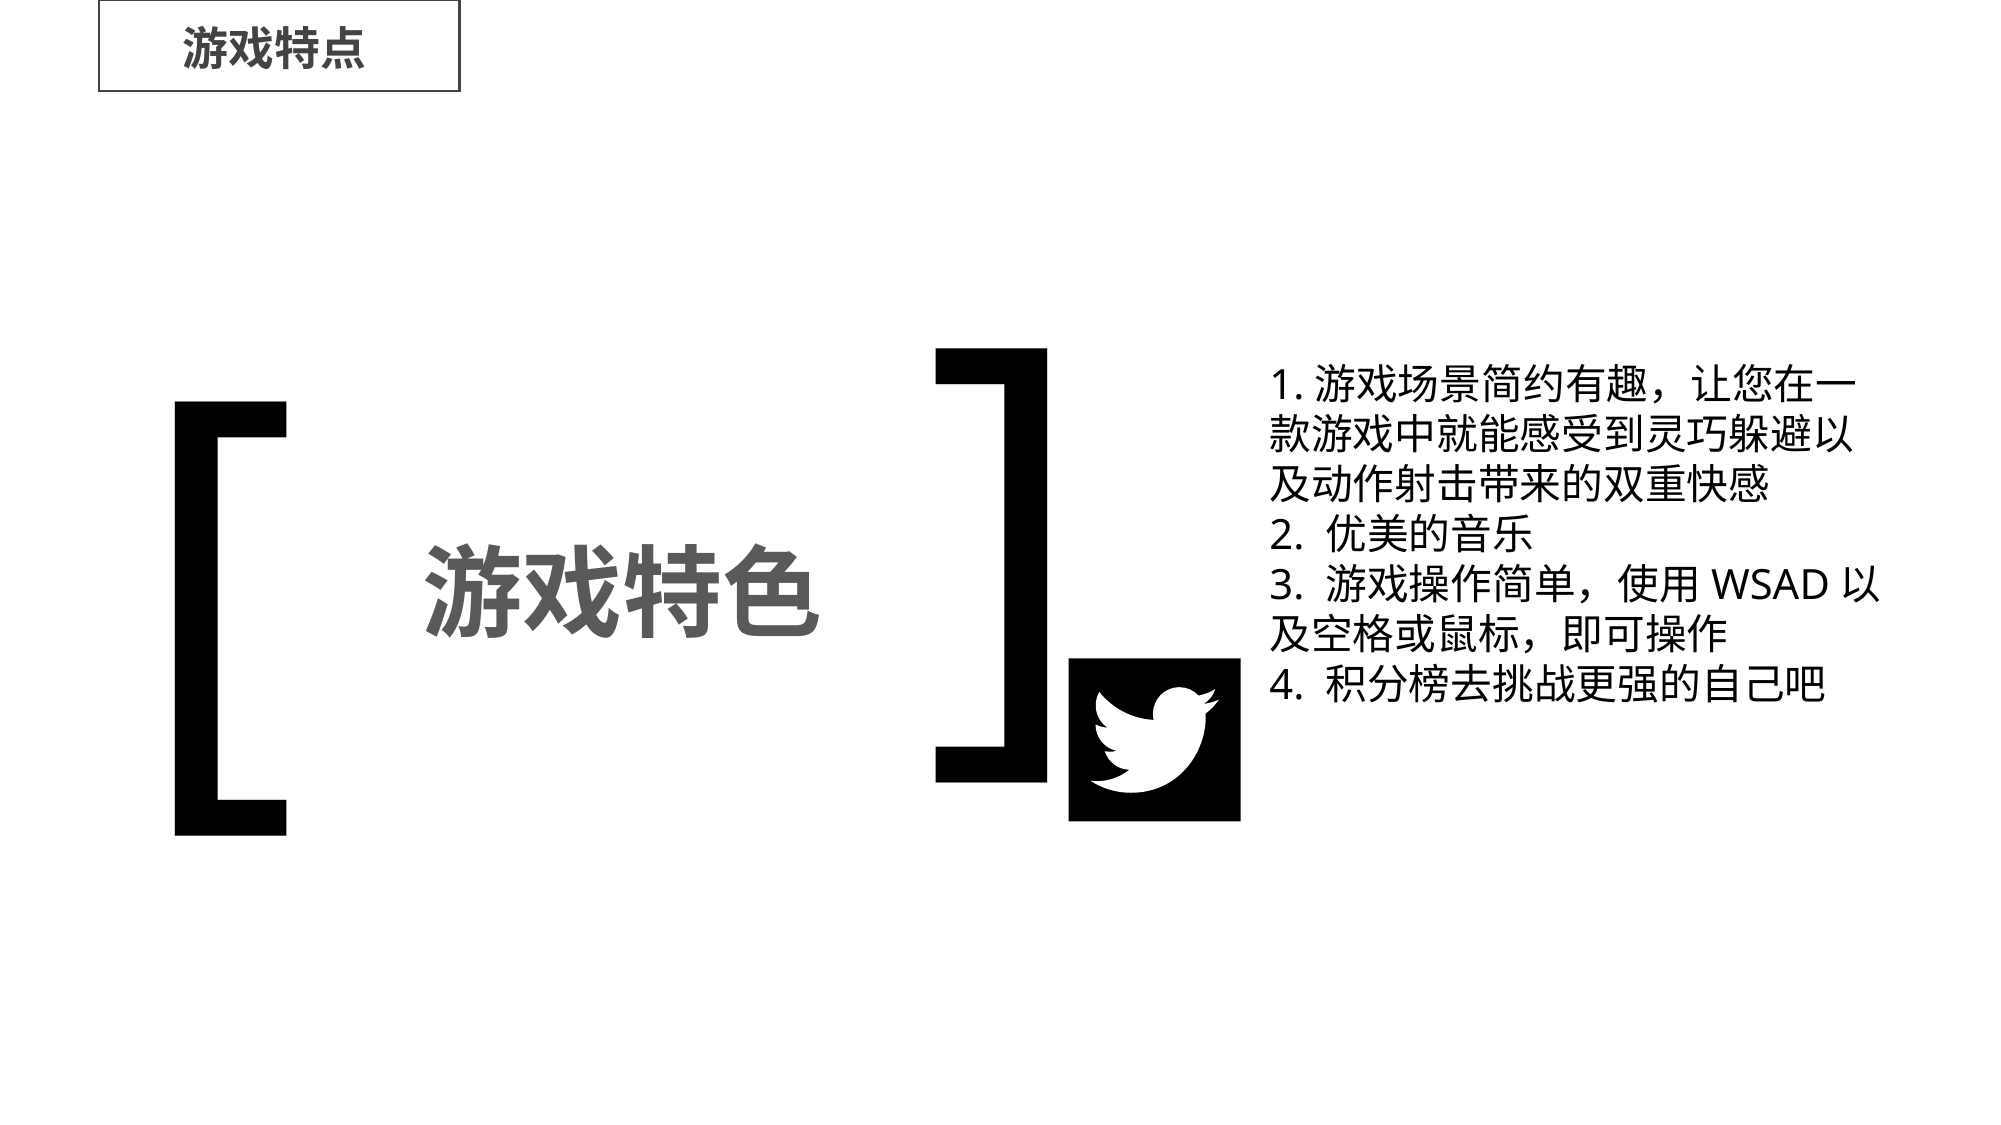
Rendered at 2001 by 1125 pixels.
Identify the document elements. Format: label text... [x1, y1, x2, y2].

text_box [1103, 657, 1242, 822]
text_box [1090, 687, 1219, 793]
text_box 游戏特色 [315, 522, 908, 657]
text_box 游戏特点 [118, 12, 431, 83]
text_box [ [120, 251, 315, 864]
text_box 1.游戏场景简约有趣，让您在一款游戏中就能感受到灵巧躲避以及动作射击带来的双重快感 2. 优美的音乐 3. 游戏操作简单，使用WSAD以及空格或鼠标，即可操作 4. 积分榜去挑战更强的自己吧 [1254, 350, 1905, 716]
text_box [ [908, 320, 1103, 933]
text_box [98, 0, 461, 92]
